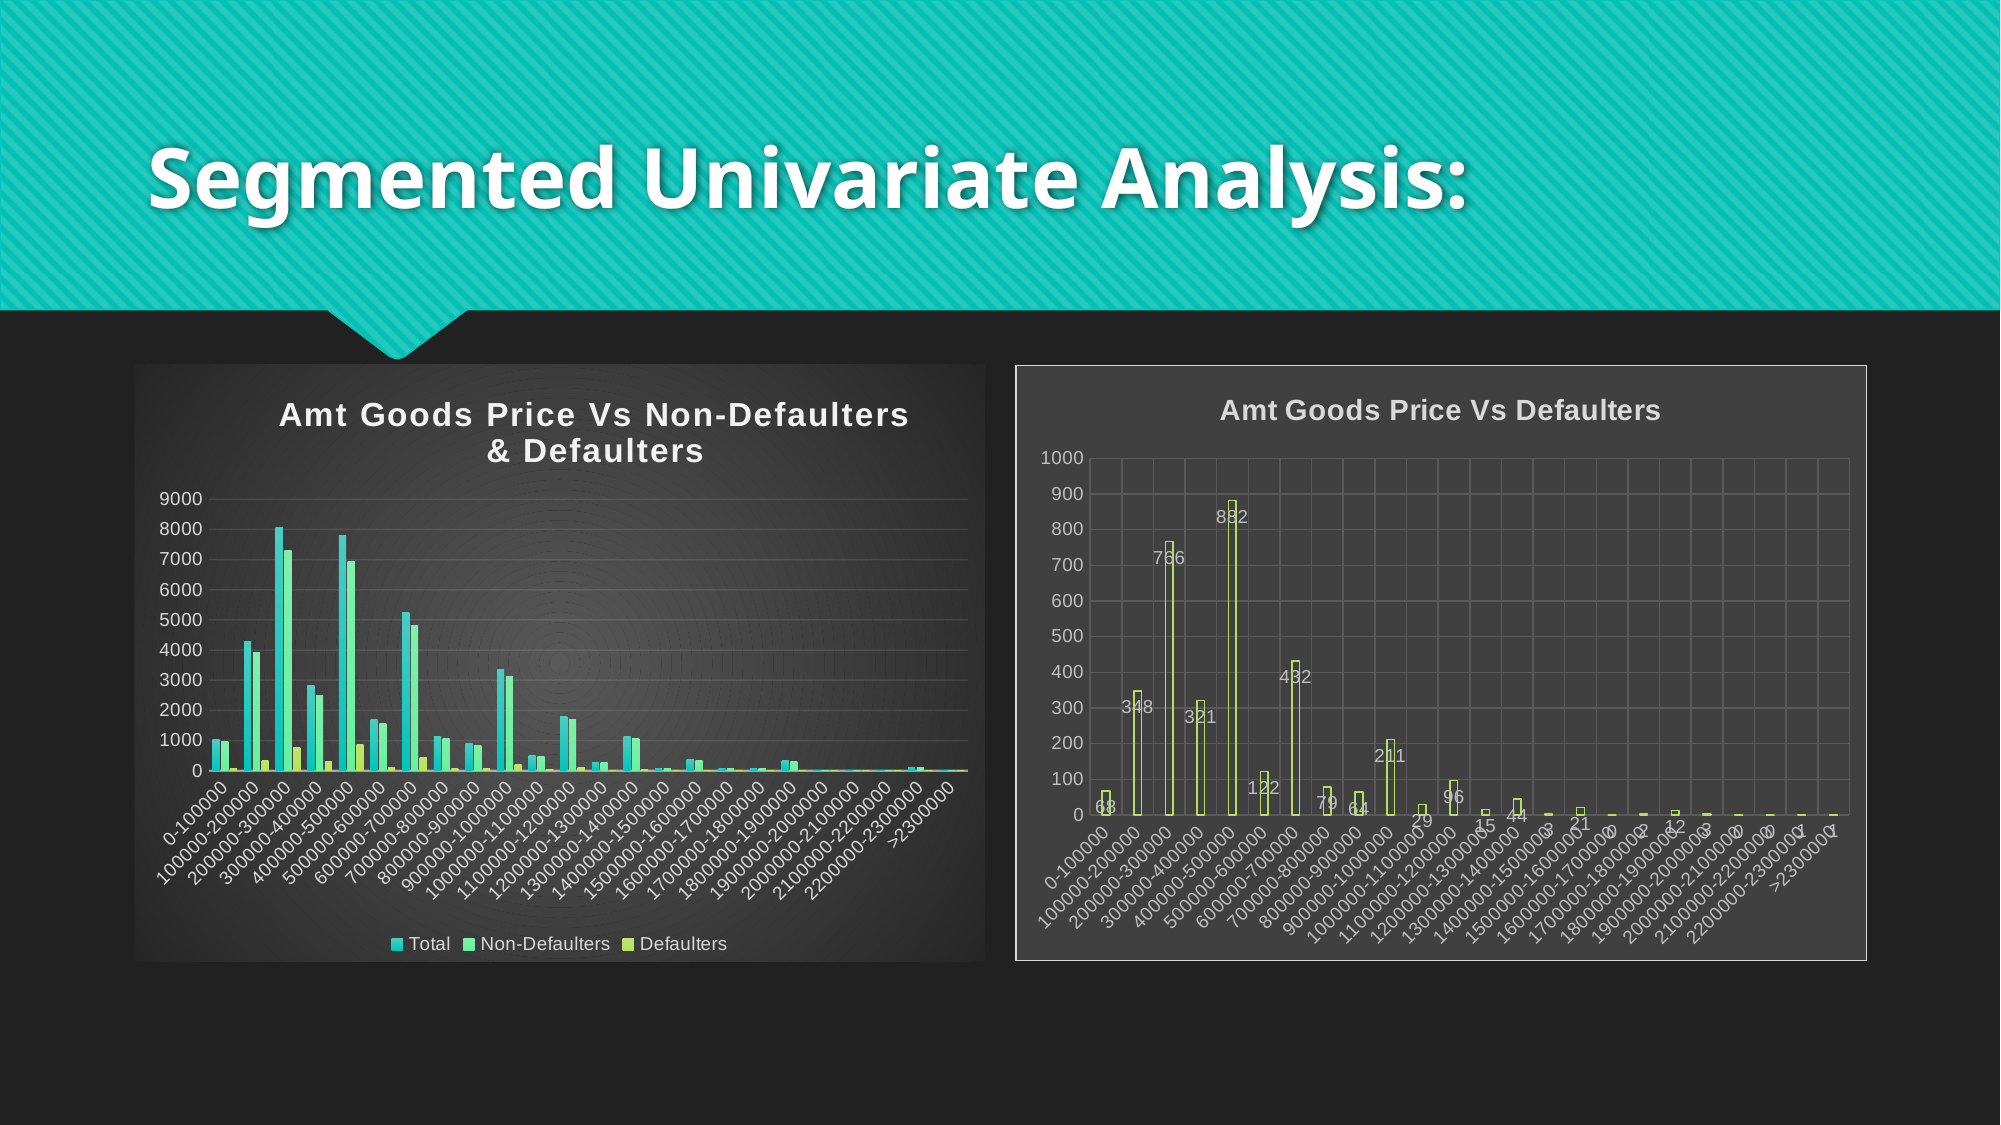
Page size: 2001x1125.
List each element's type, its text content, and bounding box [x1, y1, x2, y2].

picture [1, 1, 1999, 357]
chart [1014, 364, 1868, 962]
chart [134, 364, 986, 962]
title Segmented Univariate Analysis: [132, 73, 1954, 233]
